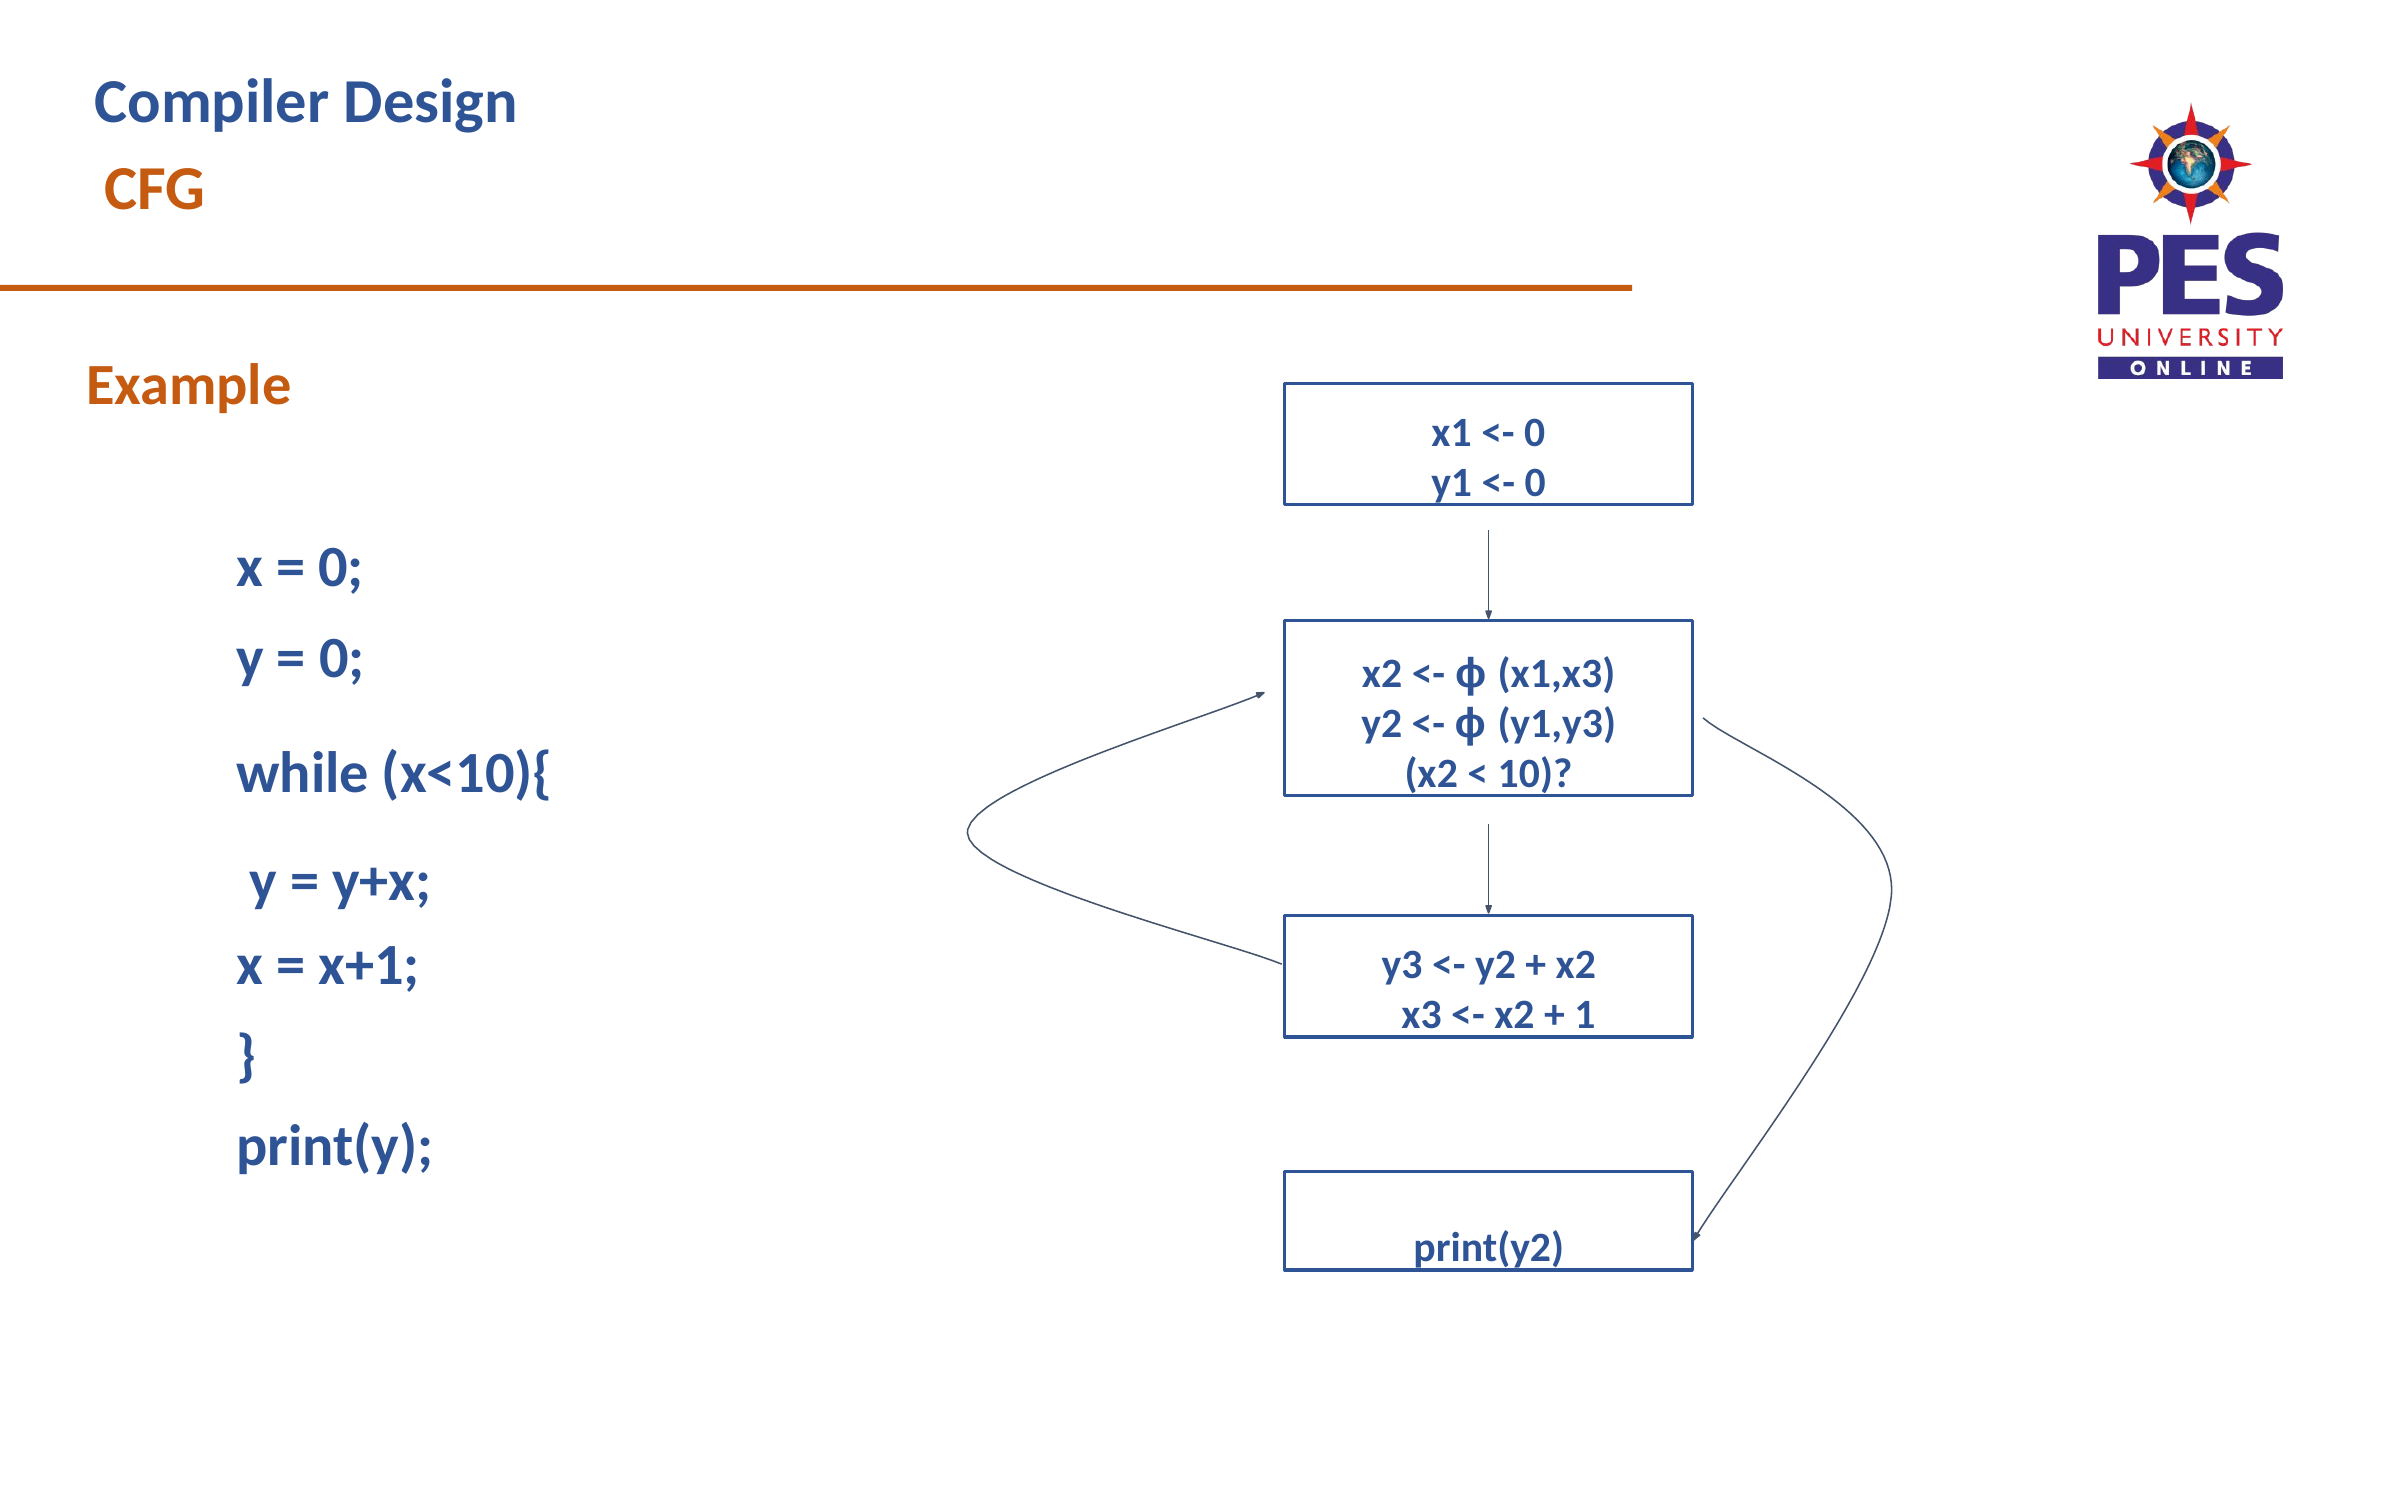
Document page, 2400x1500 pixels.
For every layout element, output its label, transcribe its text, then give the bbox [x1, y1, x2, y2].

text_box print(y2) [1284, 1171, 1693, 1271]
text_box x = 0; y = 0; while (x<10){ y = y+x; x = x+1; } print(y); [234, 505, 556, 1178]
picture [2098, 102, 2283, 379]
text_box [1485, 529, 1492, 619]
text_box Example [84, 344, 294, 417]
text_box x1 <- 0 y1 <- 0 [1284, 383, 1693, 505]
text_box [1485, 823, 1492, 914]
title Compiler Design CFG [88, 46, 521, 299]
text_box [967, 692, 1283, 965]
text_box x2 <- ɸ (x1,x3) y2 <- ɸ (y1,y3) (x2 < 10)? [1284, 620, 1693, 796]
text_box y3 <- y2 + x2 x3 <- x2 + 1 [1284, 915, 1688, 1038]
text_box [1693, 717, 1892, 1241]
